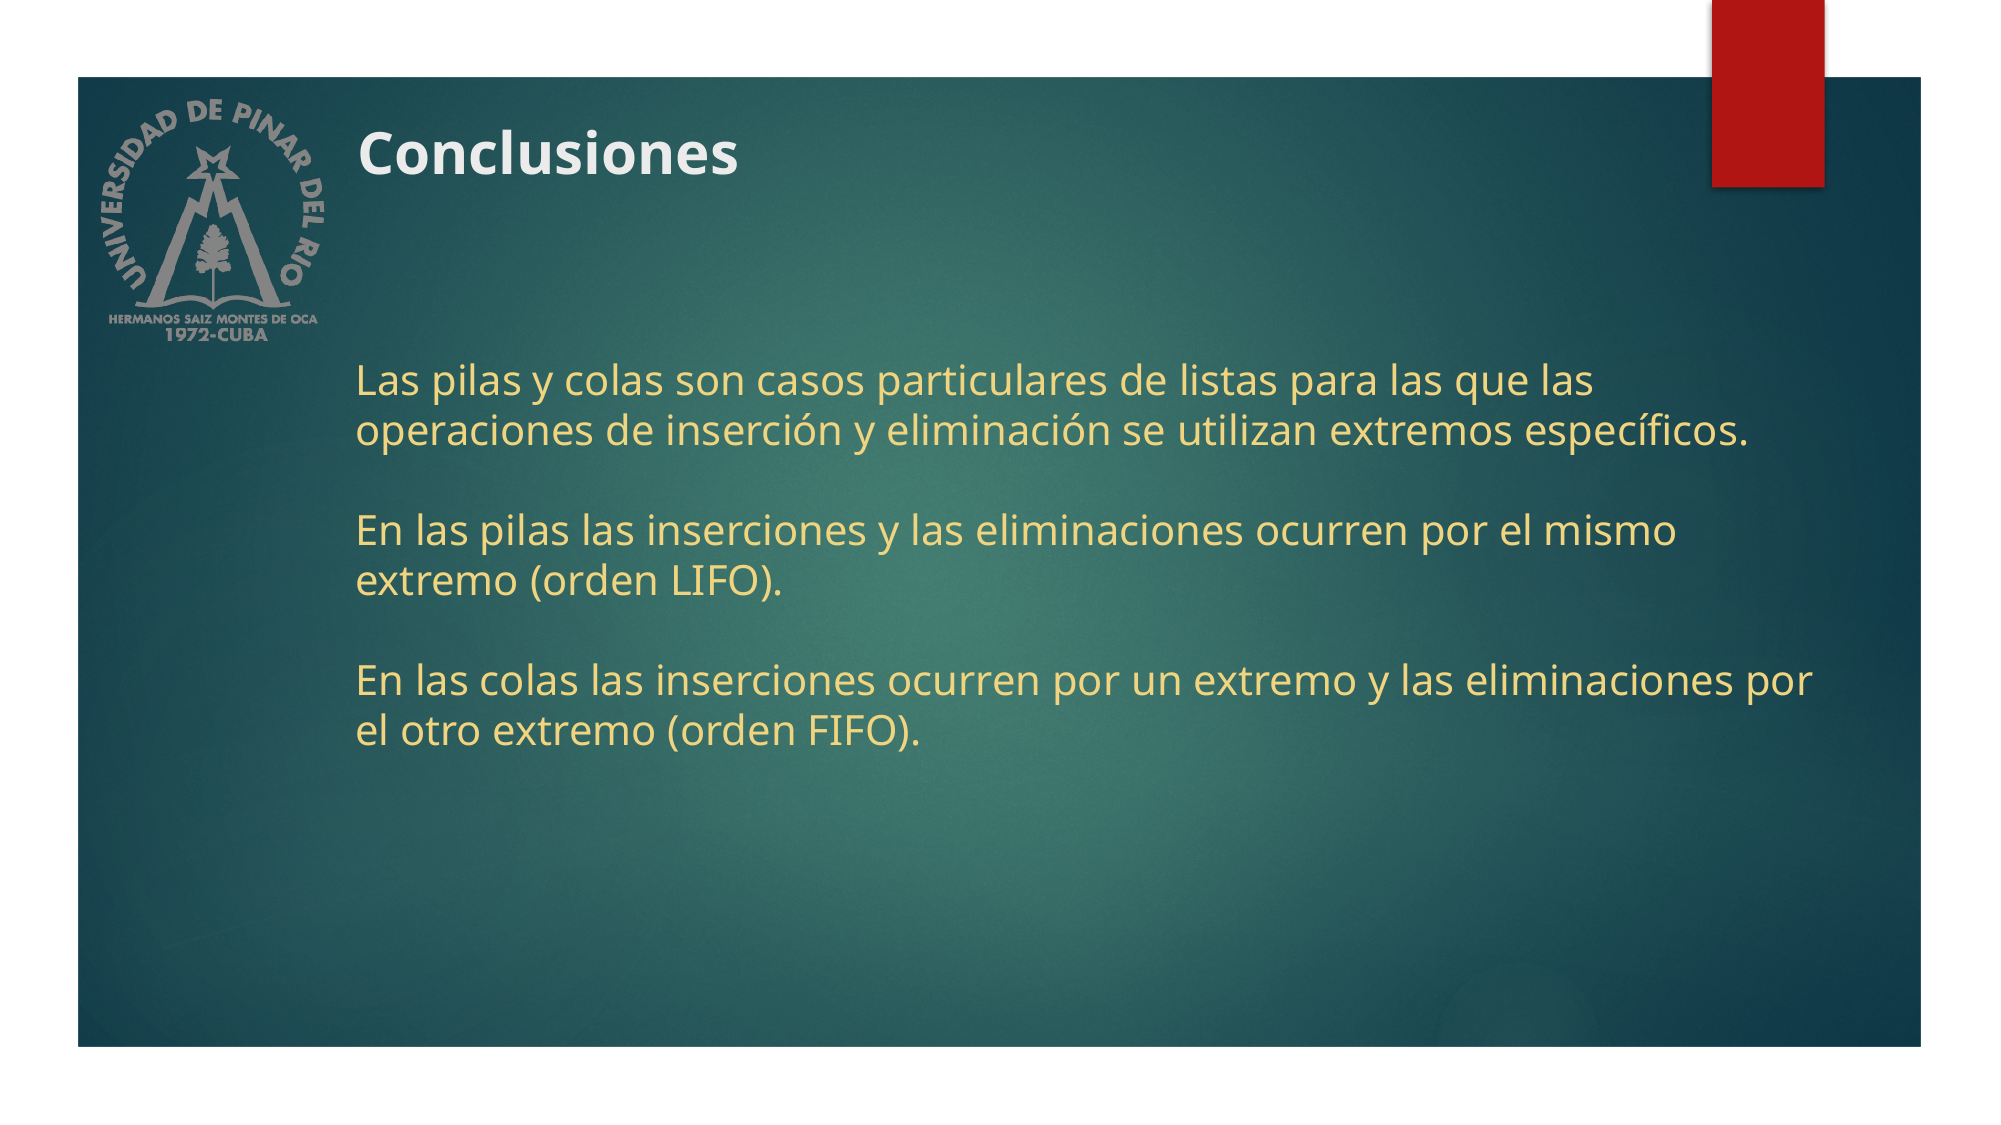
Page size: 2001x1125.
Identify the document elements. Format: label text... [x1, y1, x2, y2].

picture [82, 77, 343, 359]
text_box Las pilas y colas son casos particulares de listas para las que las operaciones de inserción y eliminación se utilizan extremos específicos. En las pilas las inserciones y las eliminaciones ocurren por el mismo extremo (orden LIFO). En las colas las inserciones ocurren por un extremo y las eliminaciones por el otro extremo (orden FIFO). [340, 346, 1860, 762]
text_box Conclusiones [347, 108, 1207, 194]
